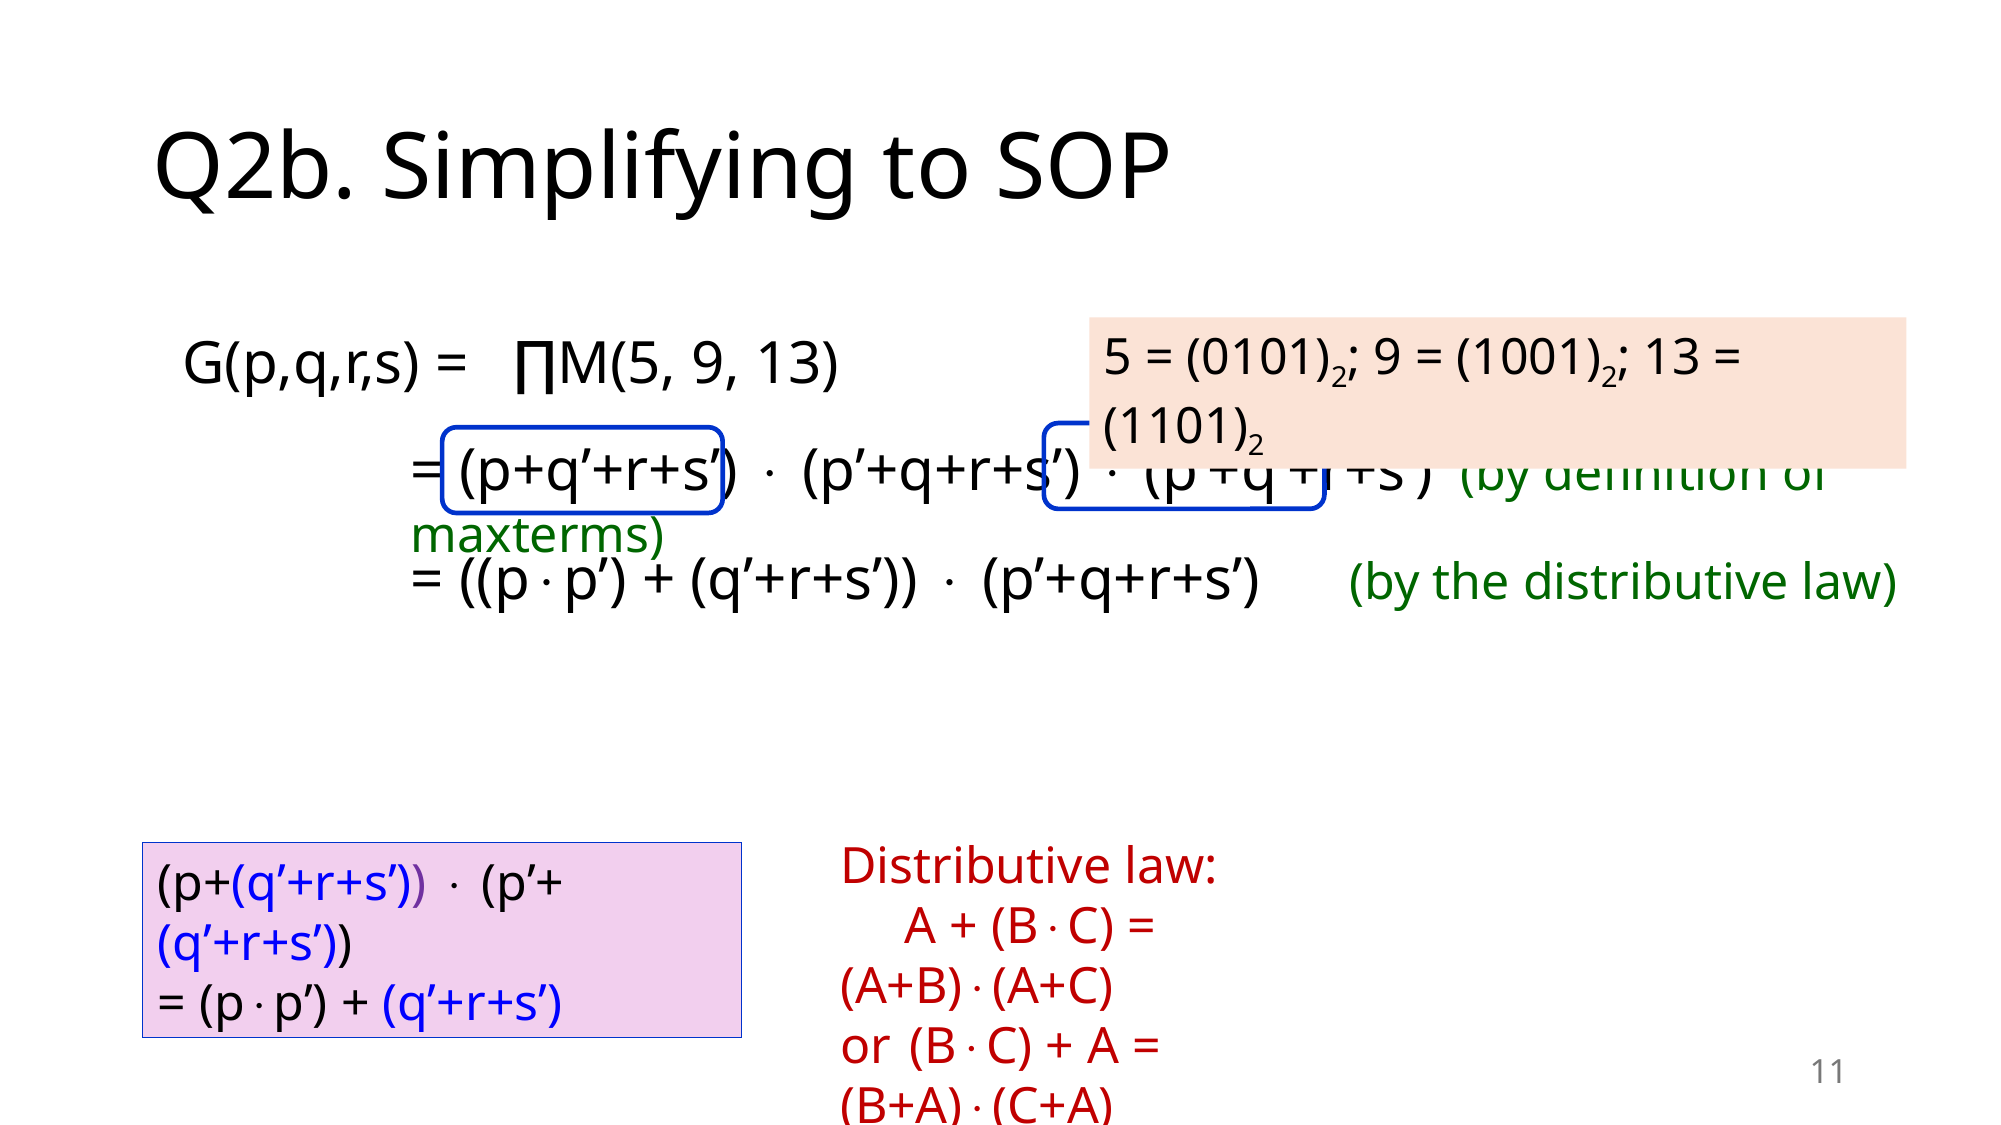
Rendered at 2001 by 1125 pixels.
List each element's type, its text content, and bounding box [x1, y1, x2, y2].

text_box Distributive law: A + (BC) = (A+B)(A+C) or (BC) + A = (B+A)(C+A) [825, 826, 1413, 1125]
text_box = (p+q’+r+s’)  (p’+q+r+s’)  (p’+q’+r+s’) (by definition of maxterms) [396, 425, 1944, 533]
text_box = ((pp’) + (q’+r+s’))  (p’+q+r+s’) (by the distributive law) [396, 533, 1944, 619]
slide_number 11 [1412, 1042, 1863, 1103]
text_box [440, 425, 725, 515]
text_box (p+(q’+r+s’))  (p’+(q’+r+s’)) = (pp’) + (q’+r+s’) [142, 842, 742, 1038]
text_box G(p,q,r,s) = ∏M(5, 9, 13) [167, 317, 1089, 403]
text_box [1042, 421, 1326, 511]
text_box 5 = (0101)2; 9 = (1001)2; 13 = (1101)2 [1089, 317, 1907, 469]
title Q2b. Simplifying to SOP [137, 59, 1863, 278]
